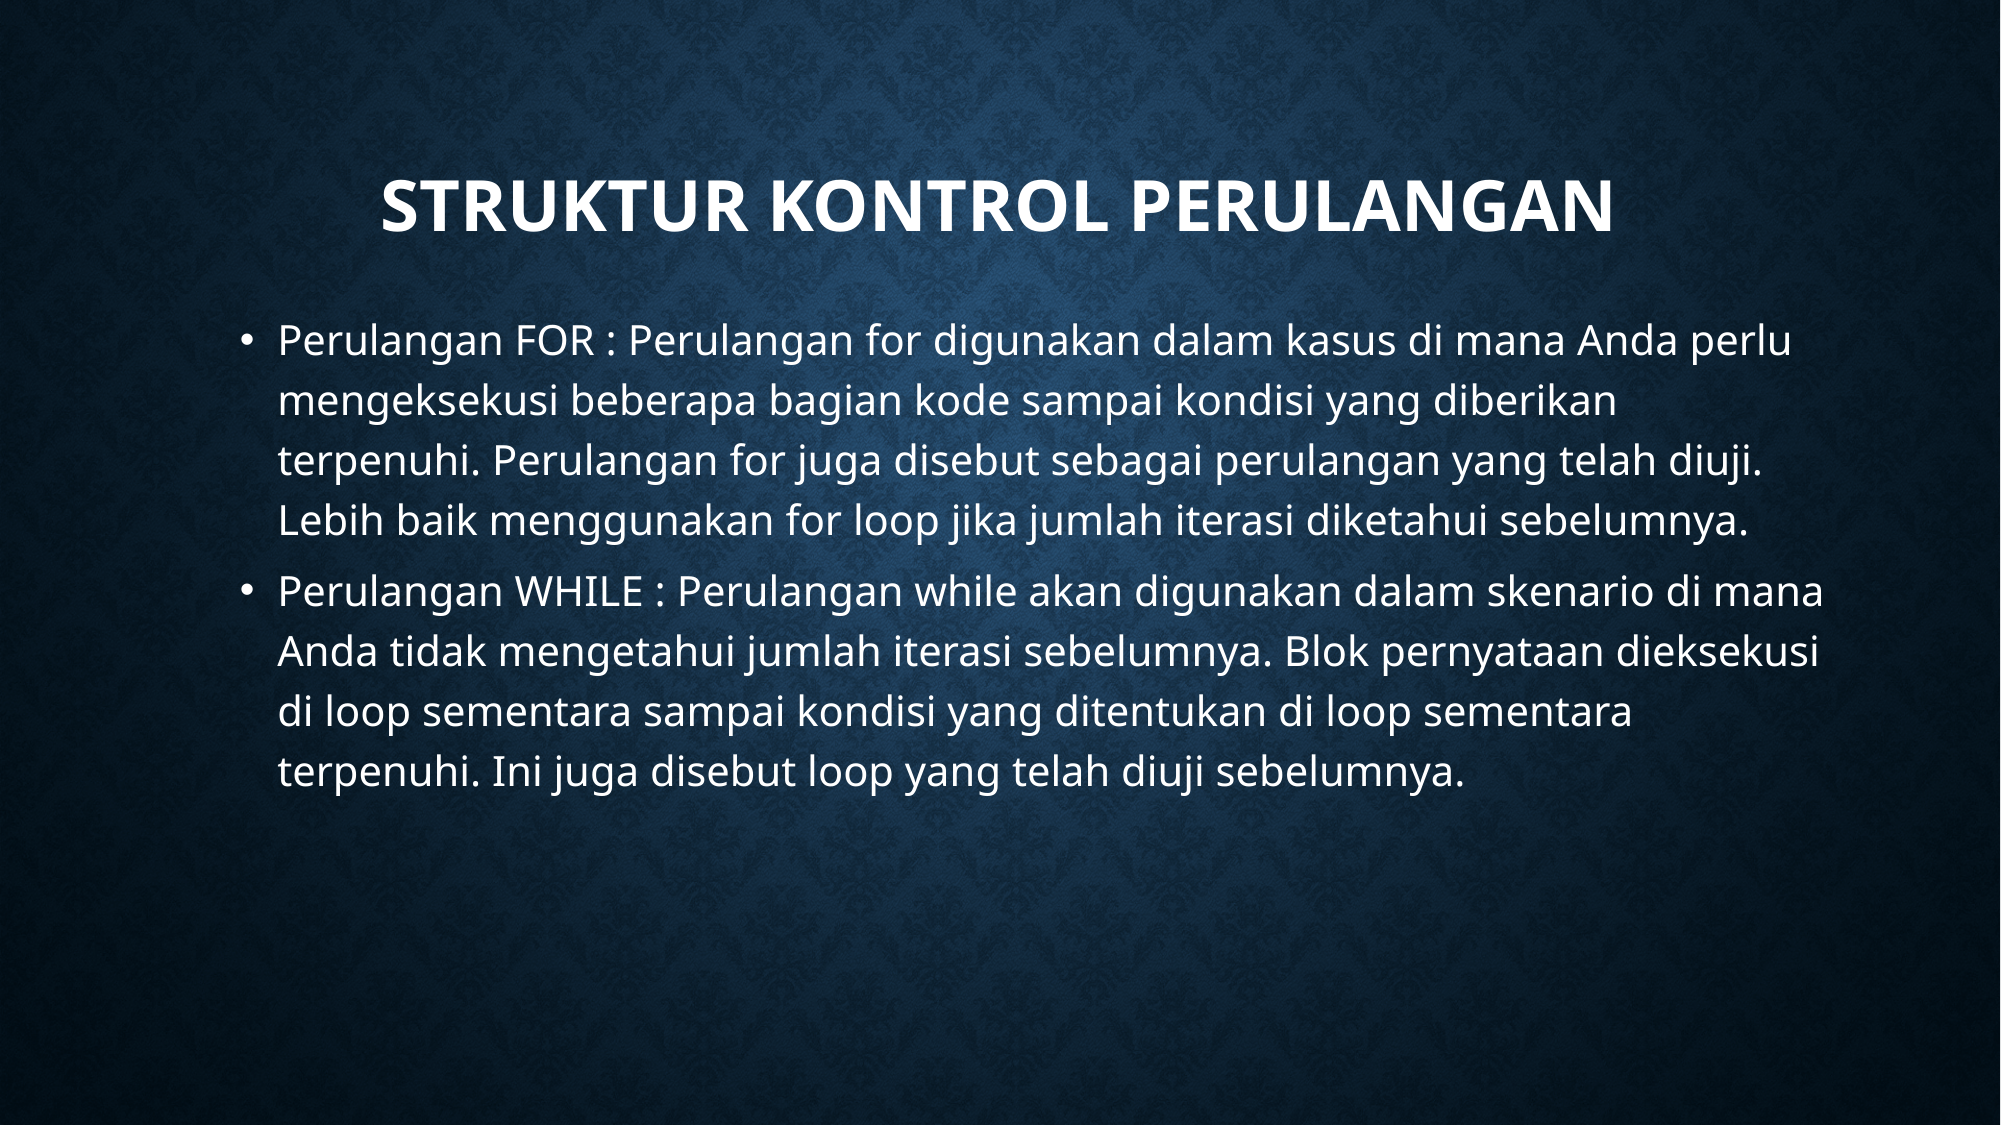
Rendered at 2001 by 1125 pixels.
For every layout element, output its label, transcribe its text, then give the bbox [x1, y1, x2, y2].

list Perulangan FOR : Perulangan for digunakan dalam kasus di mana Anda perlu mengeksekusi beberapa bagian kode sampai kondisi yang diberikan terpenuhi. Perulangan for juga disebut sebagai perulangan yang telah diuji. Lebih baik menggunakan for loop jika jumlah iterasi diketahui sebelumnya. Perulangan WHILE : Perulangan while akan digunakan dalam skenario di mana Anda tidak mengetahui jumlah iterasi sebelumnya. Blok pernyataan dieksekusi di loop sementara sampai kondisi yang ditentukan di loop sementara terpenuhi. Ini juga disebut loop yang telah diuji sebelumnya. [149, 296, 1849, 1044]
title Struktur kontrol perulangan [149, 99, 1849, 296]
